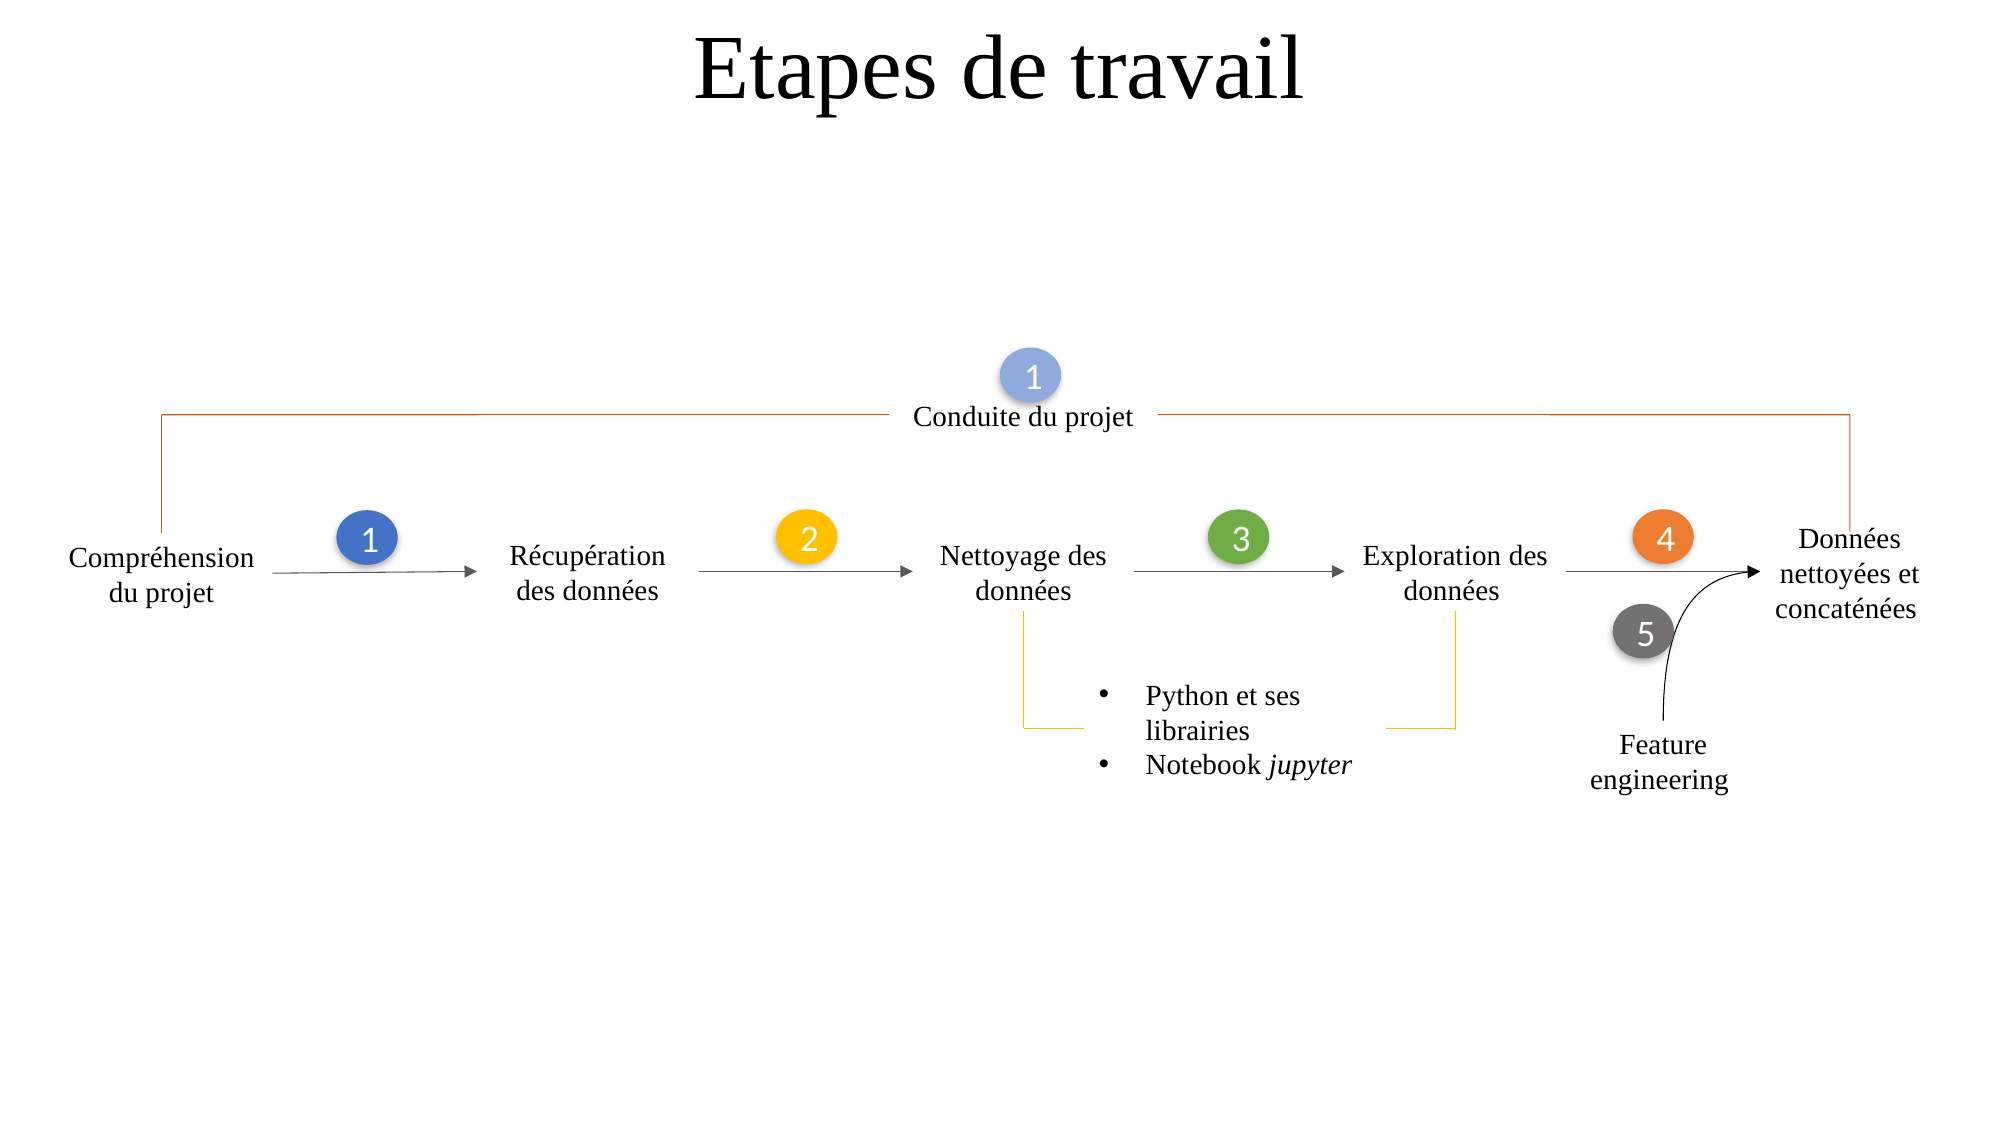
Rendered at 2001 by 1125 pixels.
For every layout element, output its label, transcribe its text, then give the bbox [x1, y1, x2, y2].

text_box 4 [1631, 508, 1695, 566]
text_box Données nettoyées et concaténées [1759, 531, 1940, 612]
text_box Compréhension du projet [50, 532, 273, 614]
text_box Nettoyage des données [912, 531, 1135, 612]
text_box 2 [775, 508, 839, 566]
title Etapes de travail [0, 0, 2000, 139]
text_box 5 [1611, 603, 1637, 659]
text_box Feature engineering [1551, 720, 1775, 801]
text_box 1 [335, 509, 399, 566]
text_box Exploration des données [1344, 531, 1567, 612]
text_box Conduite du projet [888, 374, 1159, 455]
text_box 1 [998, 346, 1063, 404]
text_box Récupération des données [476, 531, 700, 612]
text_box Python et ses librairies Notebook jupyter [1083, 687, 1387, 769]
text_box 3 [1206, 508, 1271, 566]
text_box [1637, 597, 1787, 695]
